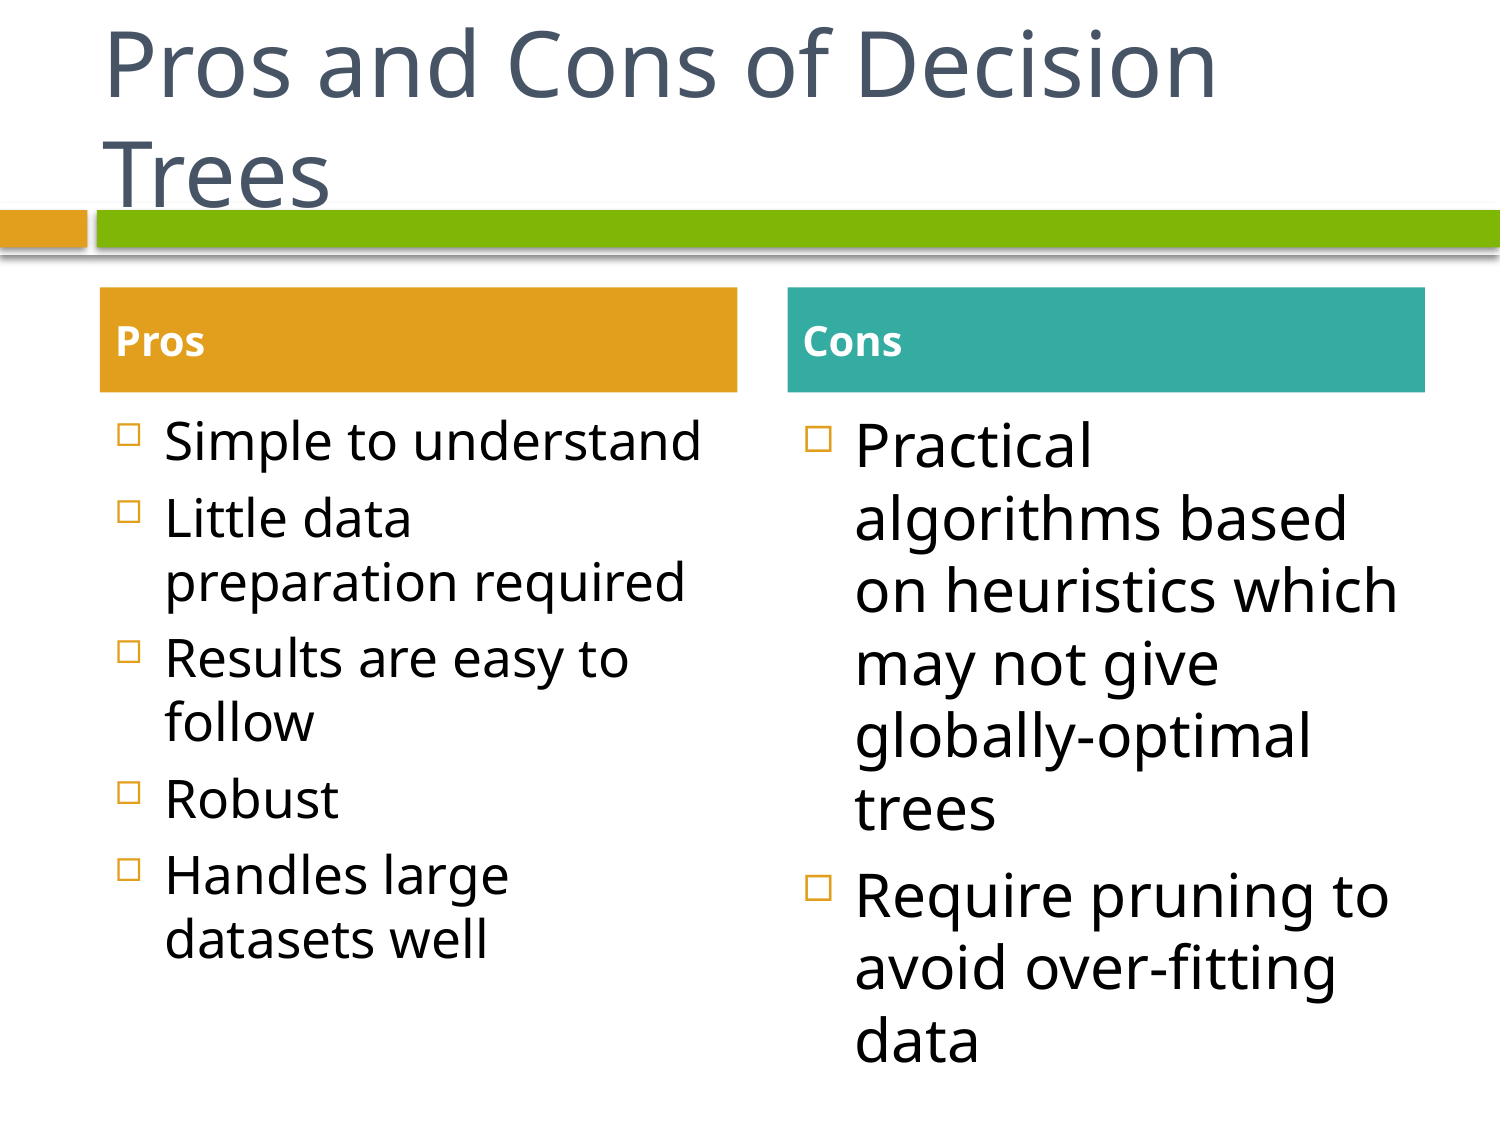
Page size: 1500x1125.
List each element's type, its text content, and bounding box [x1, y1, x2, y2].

list Pros [99, 287, 738, 393]
list Simple to understand Little data preparation required Results are easy to follow Robust Handles large datasets well [99, 399, 738, 988]
list Practical algorithms based on heuristics which may not give globally-optimal trees Require pruning to avoid over-fitting data [787, 399, 1425, 988]
title Pros and Cons of Decision Trees [87, 44, 1425, 188]
list Cons [787, 287, 1425, 393]
